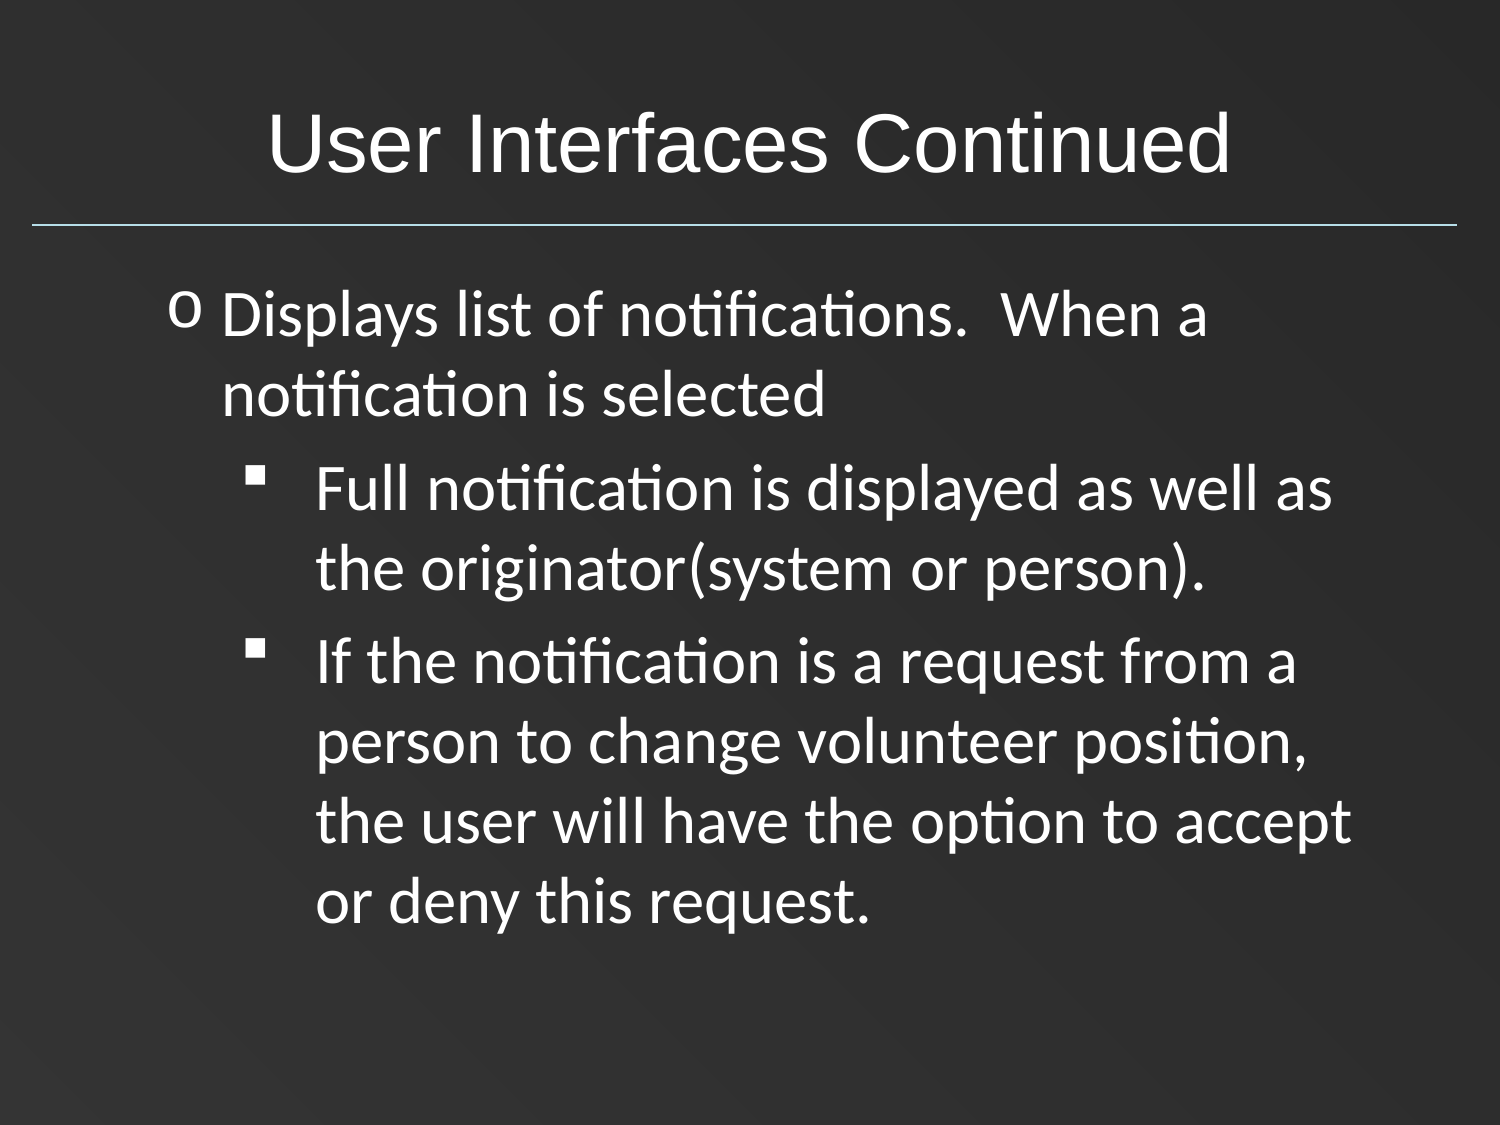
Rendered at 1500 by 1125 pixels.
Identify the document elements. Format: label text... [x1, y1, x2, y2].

title User Interfaces Continued [74, 44, 1426, 233]
list Displays list of notifications. When a notification is selected Full notification is displayed as well as the originator(system or person). If the notification is a request from a person to change volunteer position, the user will have the option to accept or deny this request. [74, 262, 1426, 1006]
